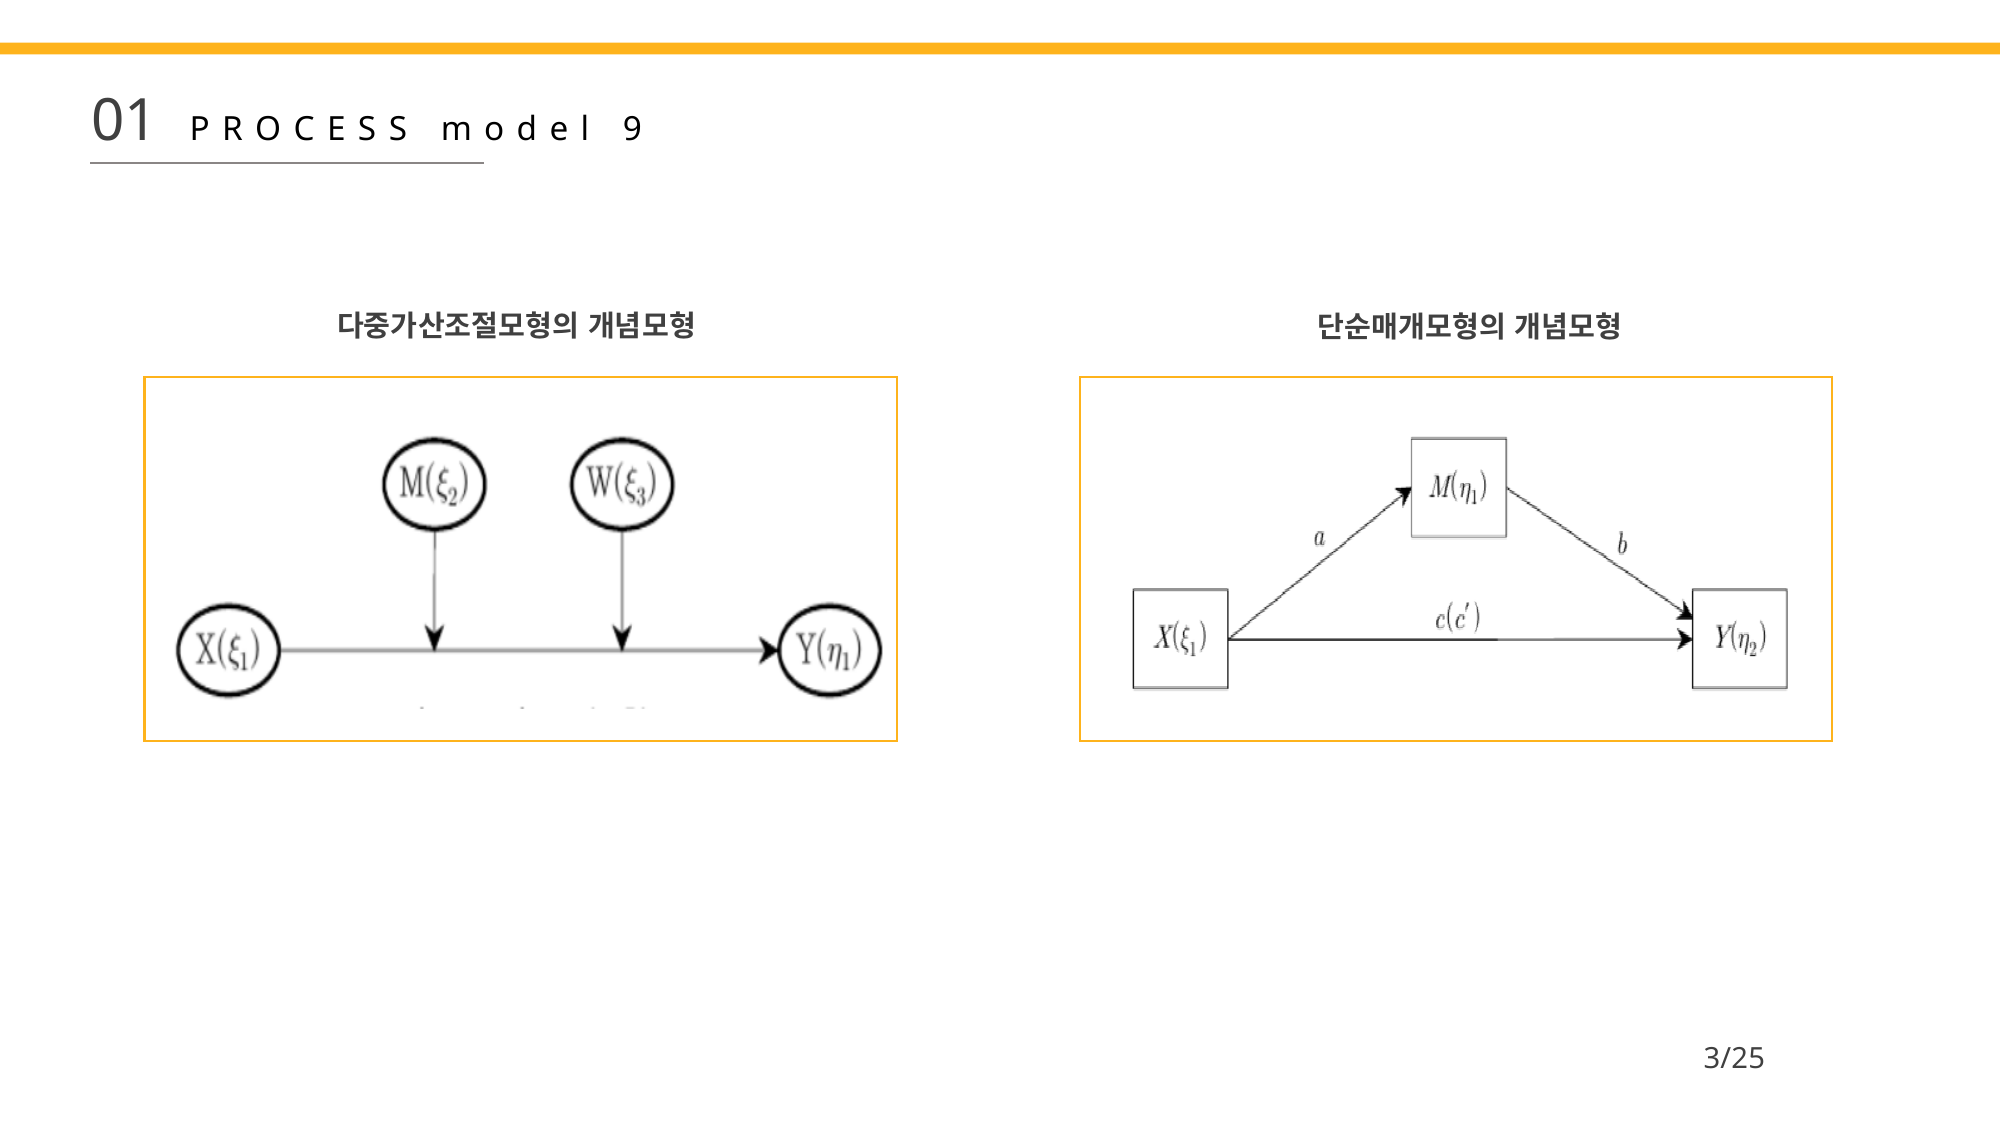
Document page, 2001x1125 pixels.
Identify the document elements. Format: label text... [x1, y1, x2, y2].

text_box 단순매개모형의 개념모형 [1277, 300, 1663, 351]
picture [1119, 410, 1802, 709]
text_box 3/25 [1515, 1031, 1953, 1082]
picture [146, 426, 895, 709]
text_box [1079, 376, 1833, 742]
text_box [143, 376, 898, 742]
text_box [0, 42, 2000, 55]
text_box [76, 74, 736, 194]
text_box 다중가산조절모형의 개념모형 [298, 300, 736, 350]
